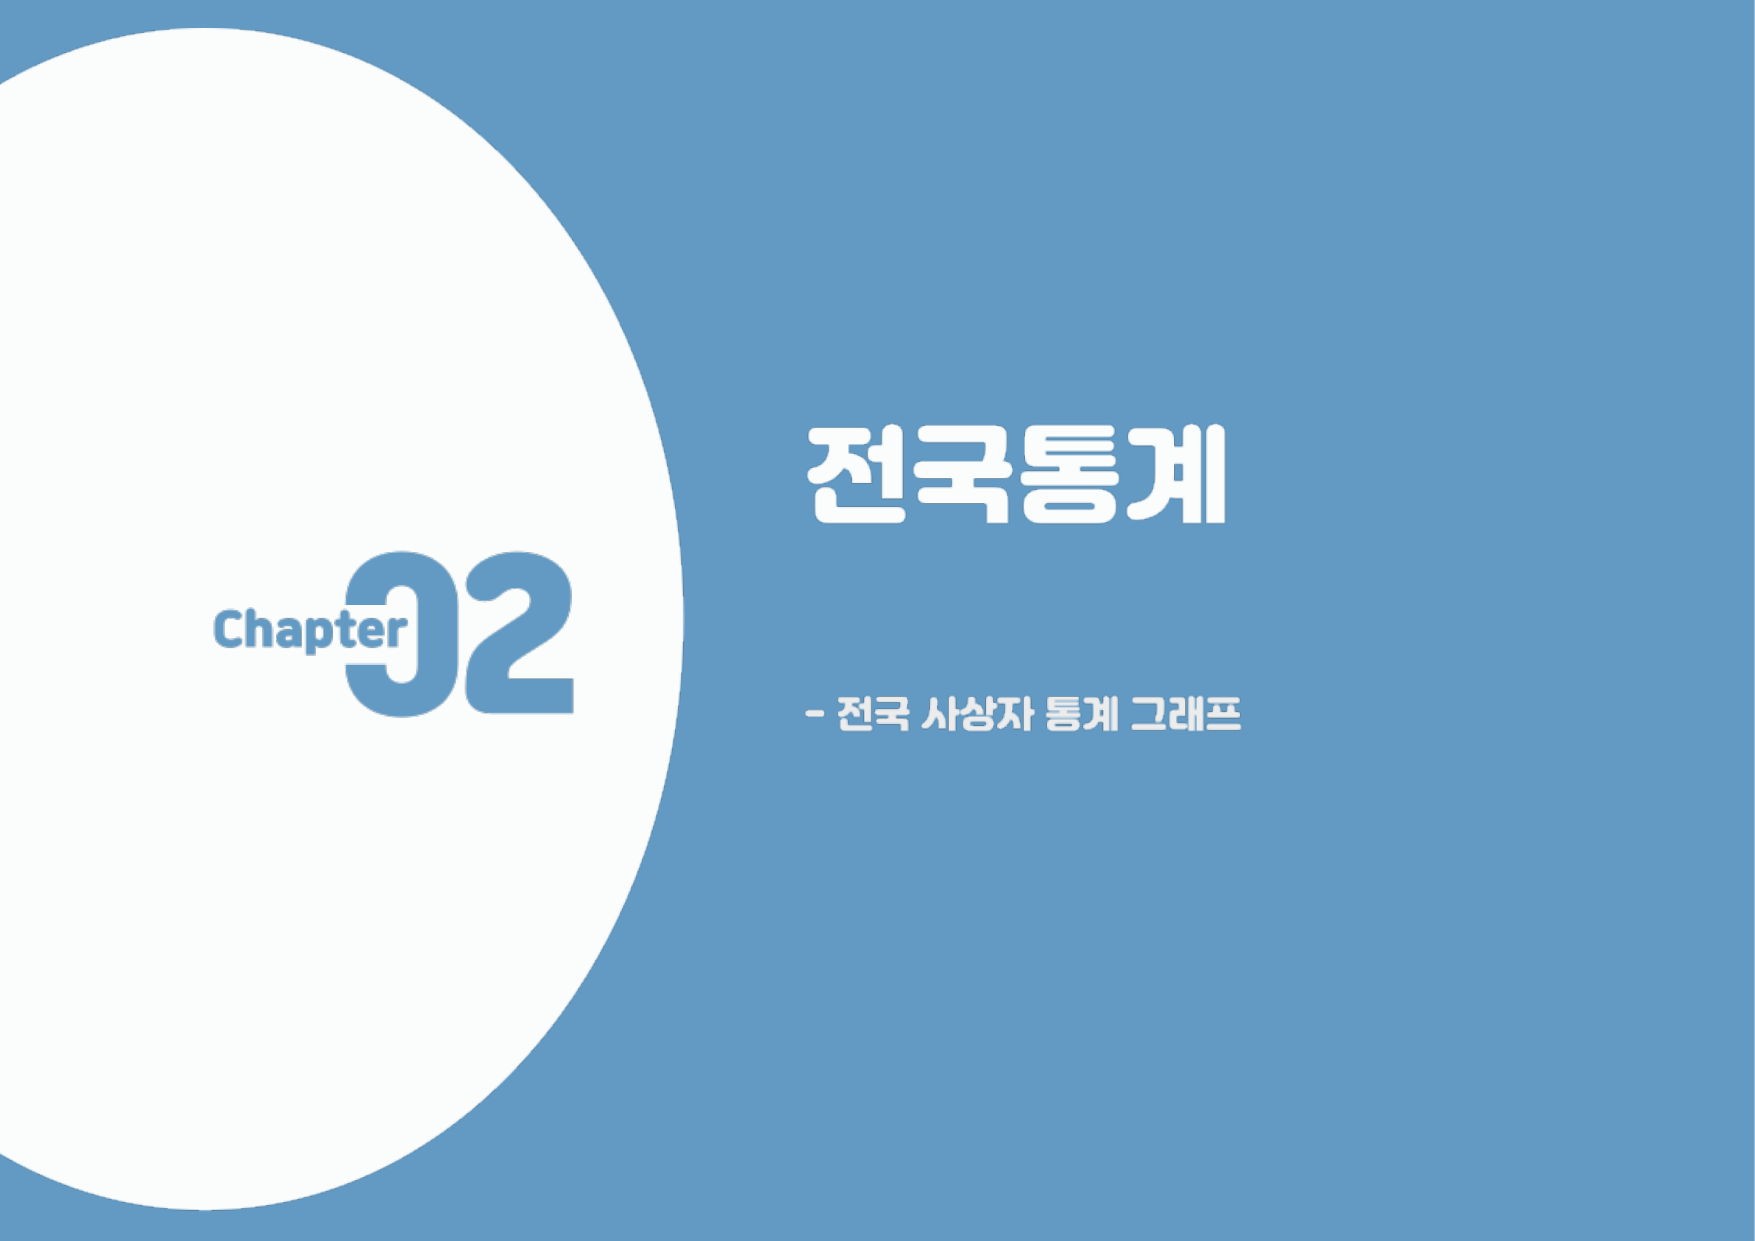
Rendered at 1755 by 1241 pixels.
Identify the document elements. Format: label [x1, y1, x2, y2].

text_box [0, 28, 685, 1212]
picture [796, 680, 1261, 751]
text_box [207, 598, 410, 665]
picture [788, 387, 1277, 574]
picture [307, 467, 666, 810]
